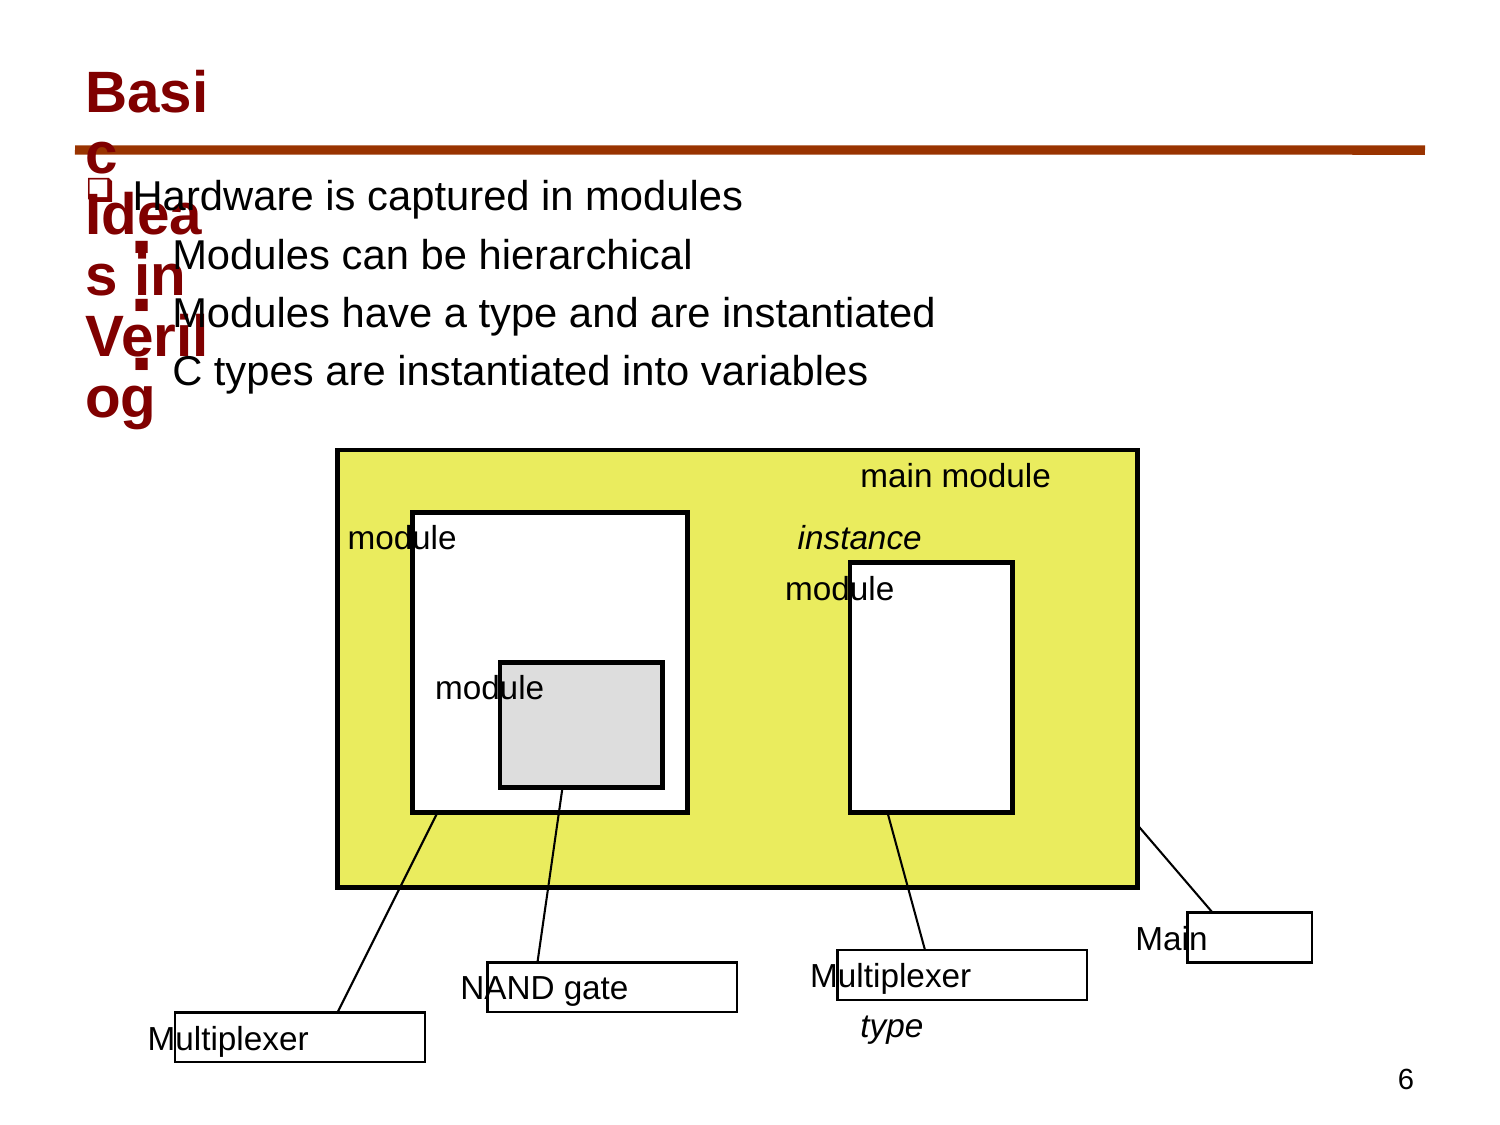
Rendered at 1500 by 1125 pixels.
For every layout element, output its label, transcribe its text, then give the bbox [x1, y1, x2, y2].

list Hardware is captured in modules Modules can be hierarchical Modules have a type and are instantiated C types are instantiated into variables [74, 164, 1426, 402]
text_box [849, 611, 1013, 813]
text_box Main [1125, 912, 1368, 961]
text_box NAND gate [450, 962, 789, 1011]
text_box Multiplexer [799, 949, 1132, 999]
text_box type [850, 999, 1084, 1049]
text_box main module [849, 449, 1212, 499]
text_box instance [787, 512, 1083, 561]
text_box [499, 711, 663, 788]
title Basic Ideas in Verilog [74, 59, 226, 136]
text_box module [337, 512, 618, 561]
text_box Multiplexer [137, 1012, 470, 1061]
text_box module [774, 562, 1055, 611]
text_box module [424, 662, 705, 711]
text_box [337, 449, 1138, 888]
text_box [412, 512, 688, 813]
